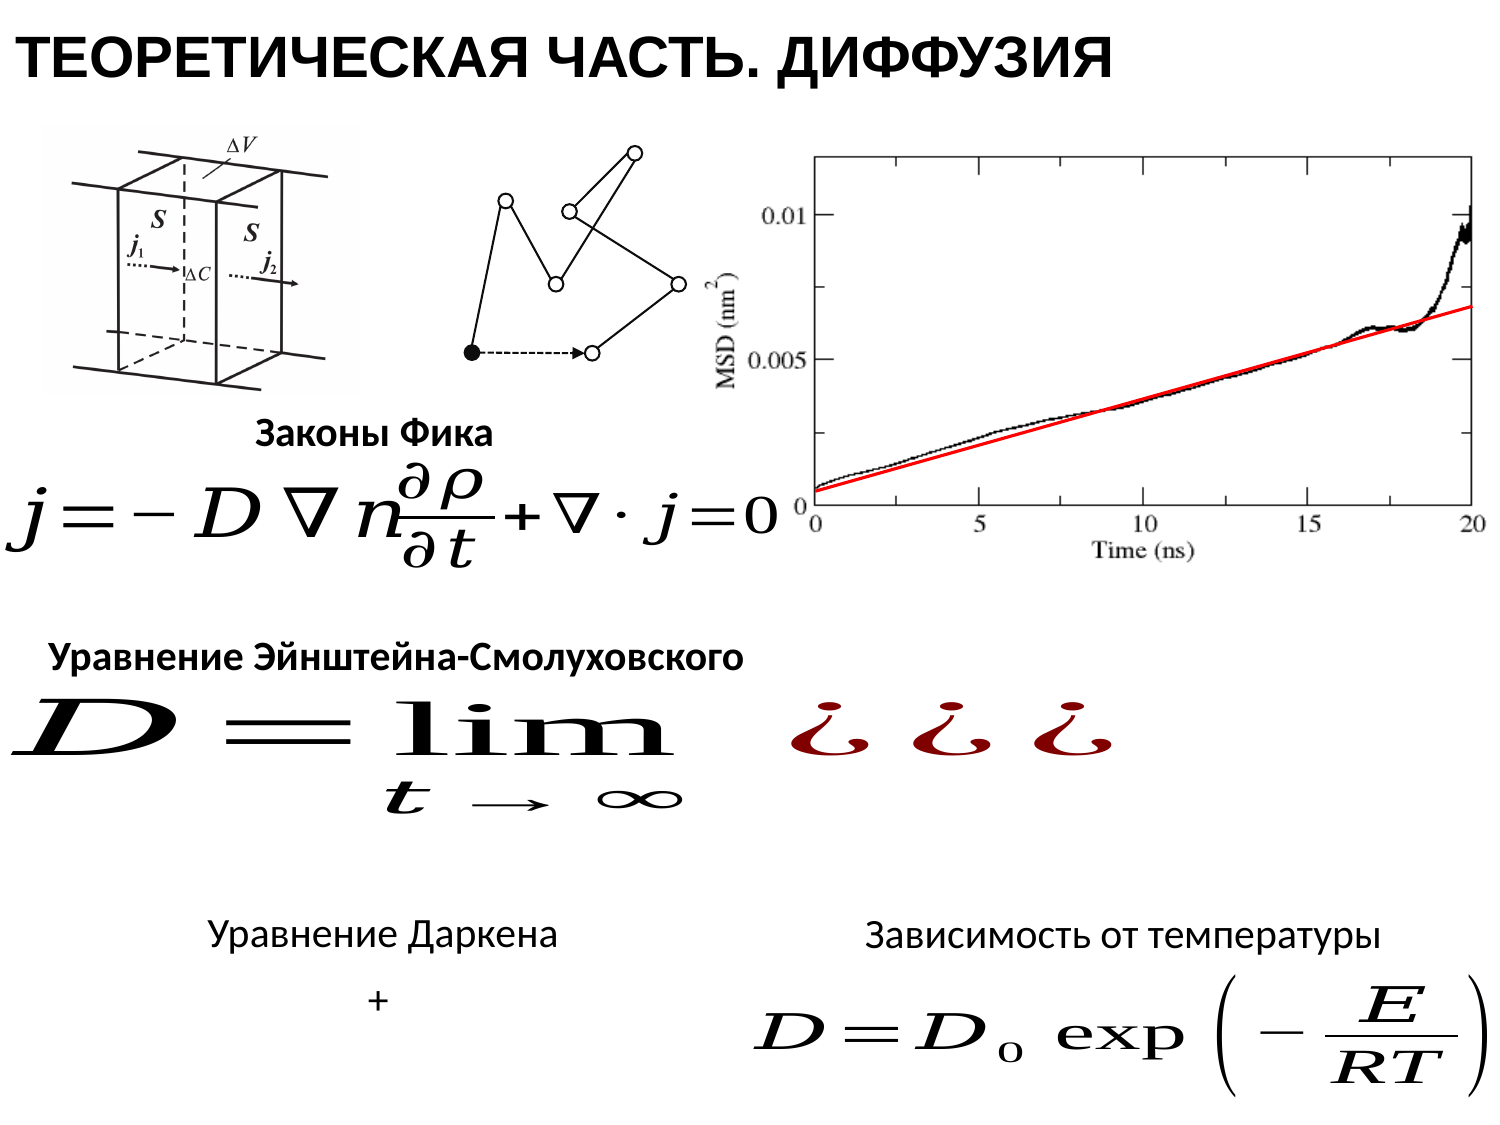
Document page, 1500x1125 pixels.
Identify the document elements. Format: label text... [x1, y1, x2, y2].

text_box Зависимость от температуры [750, 898, 1498, 964]
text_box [673, 113, 1499, 590]
text_box Законы Фика [0, 397, 673, 462]
title ТЕОРЕТИЧЕСКАЯ ЧАСТЬ. ДИФФУЗИЯ [0, 3, 1500, 115]
picture [42, 124, 360, 394]
text_box Уравнение Эйнштейна-Смолуховского [5, 621, 788, 687]
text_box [464, 145, 687, 361]
text_box [0, 650, 465, 717]
text_box Уравнение Даркена [16, 897, 750, 963]
